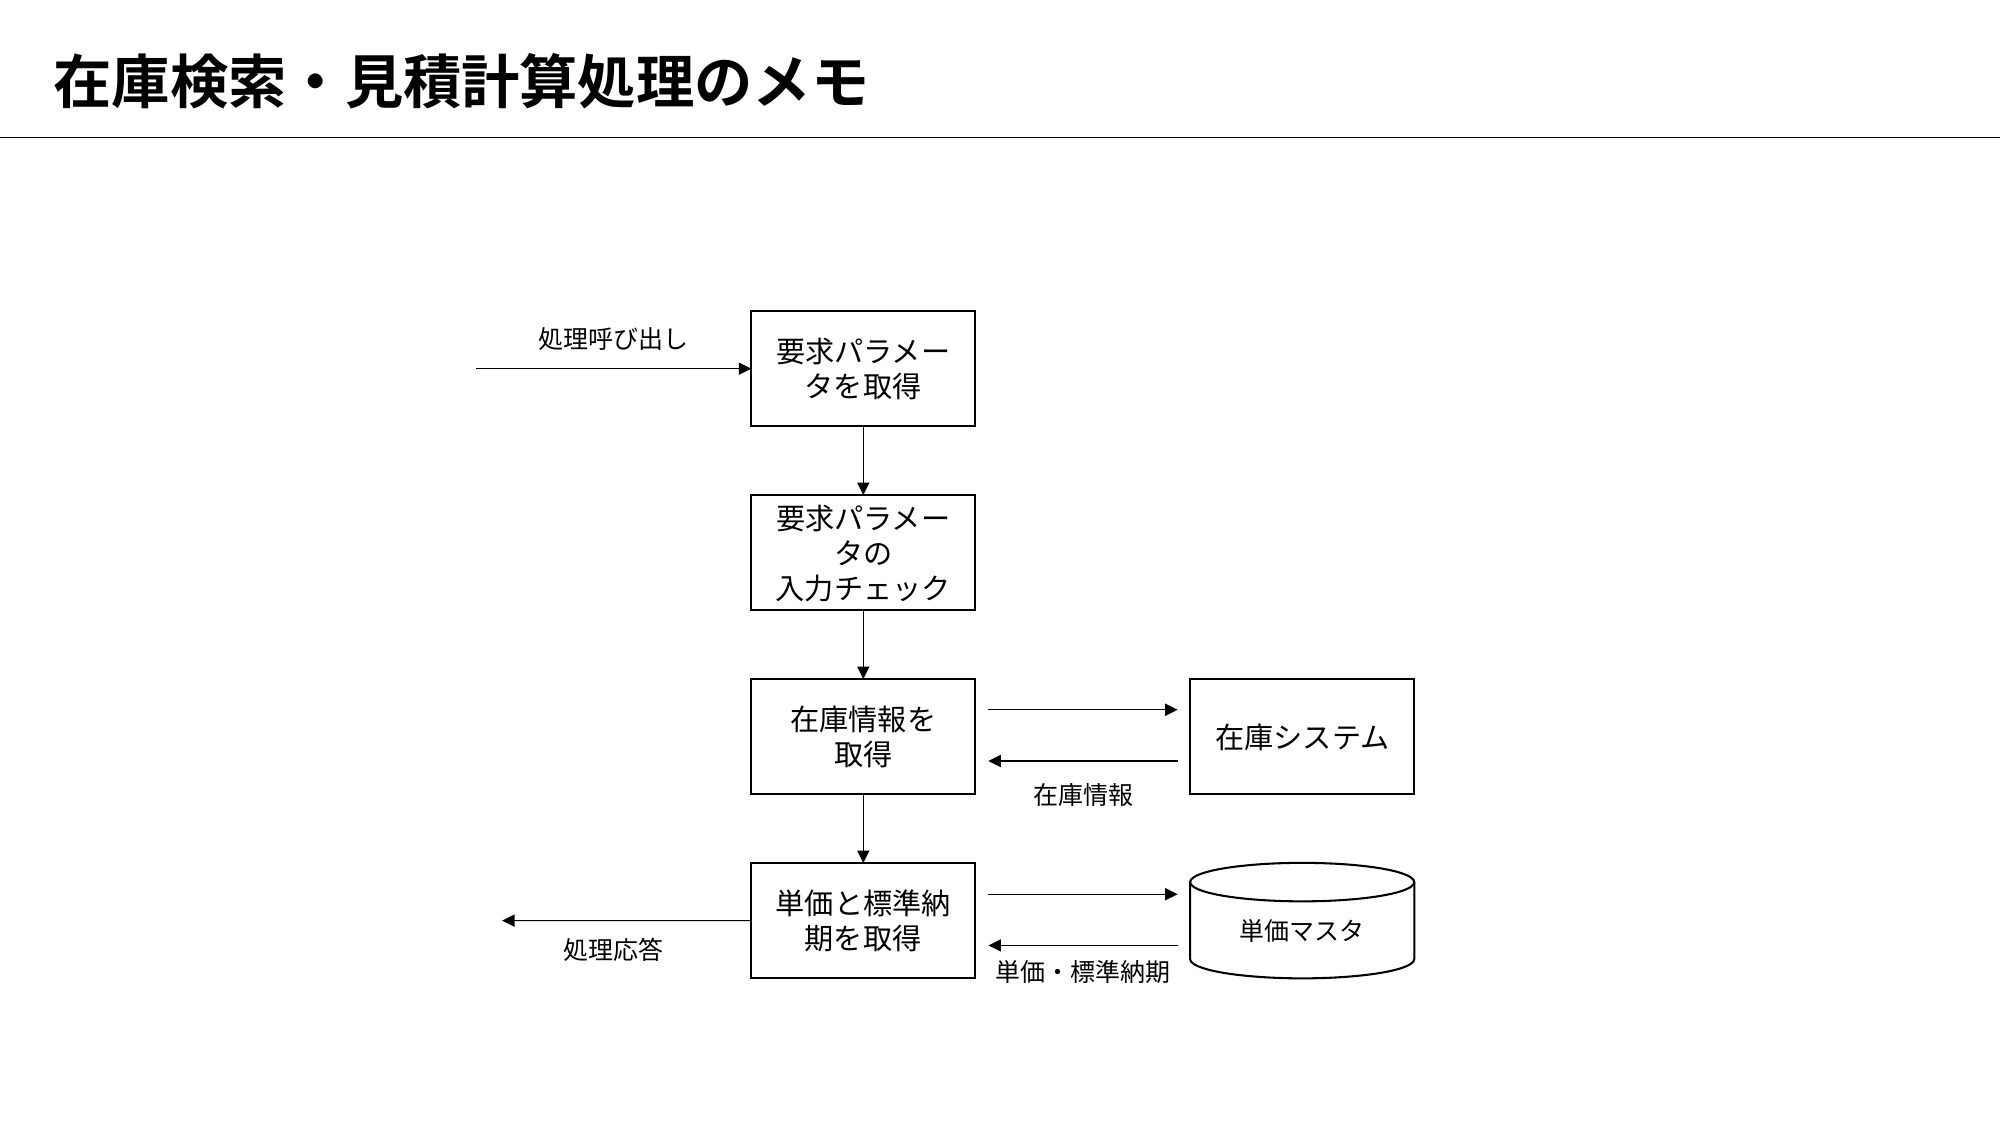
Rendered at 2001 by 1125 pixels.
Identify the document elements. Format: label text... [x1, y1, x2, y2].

text_box 単価マスタ [1189, 861, 1416, 980]
text_box 処理応答 [548, 926, 679, 972]
text_box 在庫システム [1189, 678, 1415, 795]
text_box 処理呼び出し [523, 315, 704, 361]
text_box 在庫情報を 取得 [750, 678, 976, 795]
text_box 要求パラメータの 入力チェック [750, 494, 976, 611]
title 在庫検索・見積計算処理のメモ [38, 31, 1943, 137]
text_box 要求パラメータを取得 [750, 310, 976, 427]
text_box 在庫情報 [1018, 771, 1148, 817]
text_box 単価と標準納期を取得 [750, 862, 976, 979]
text_box 単価・標準納期 [980, 949, 1186, 995]
